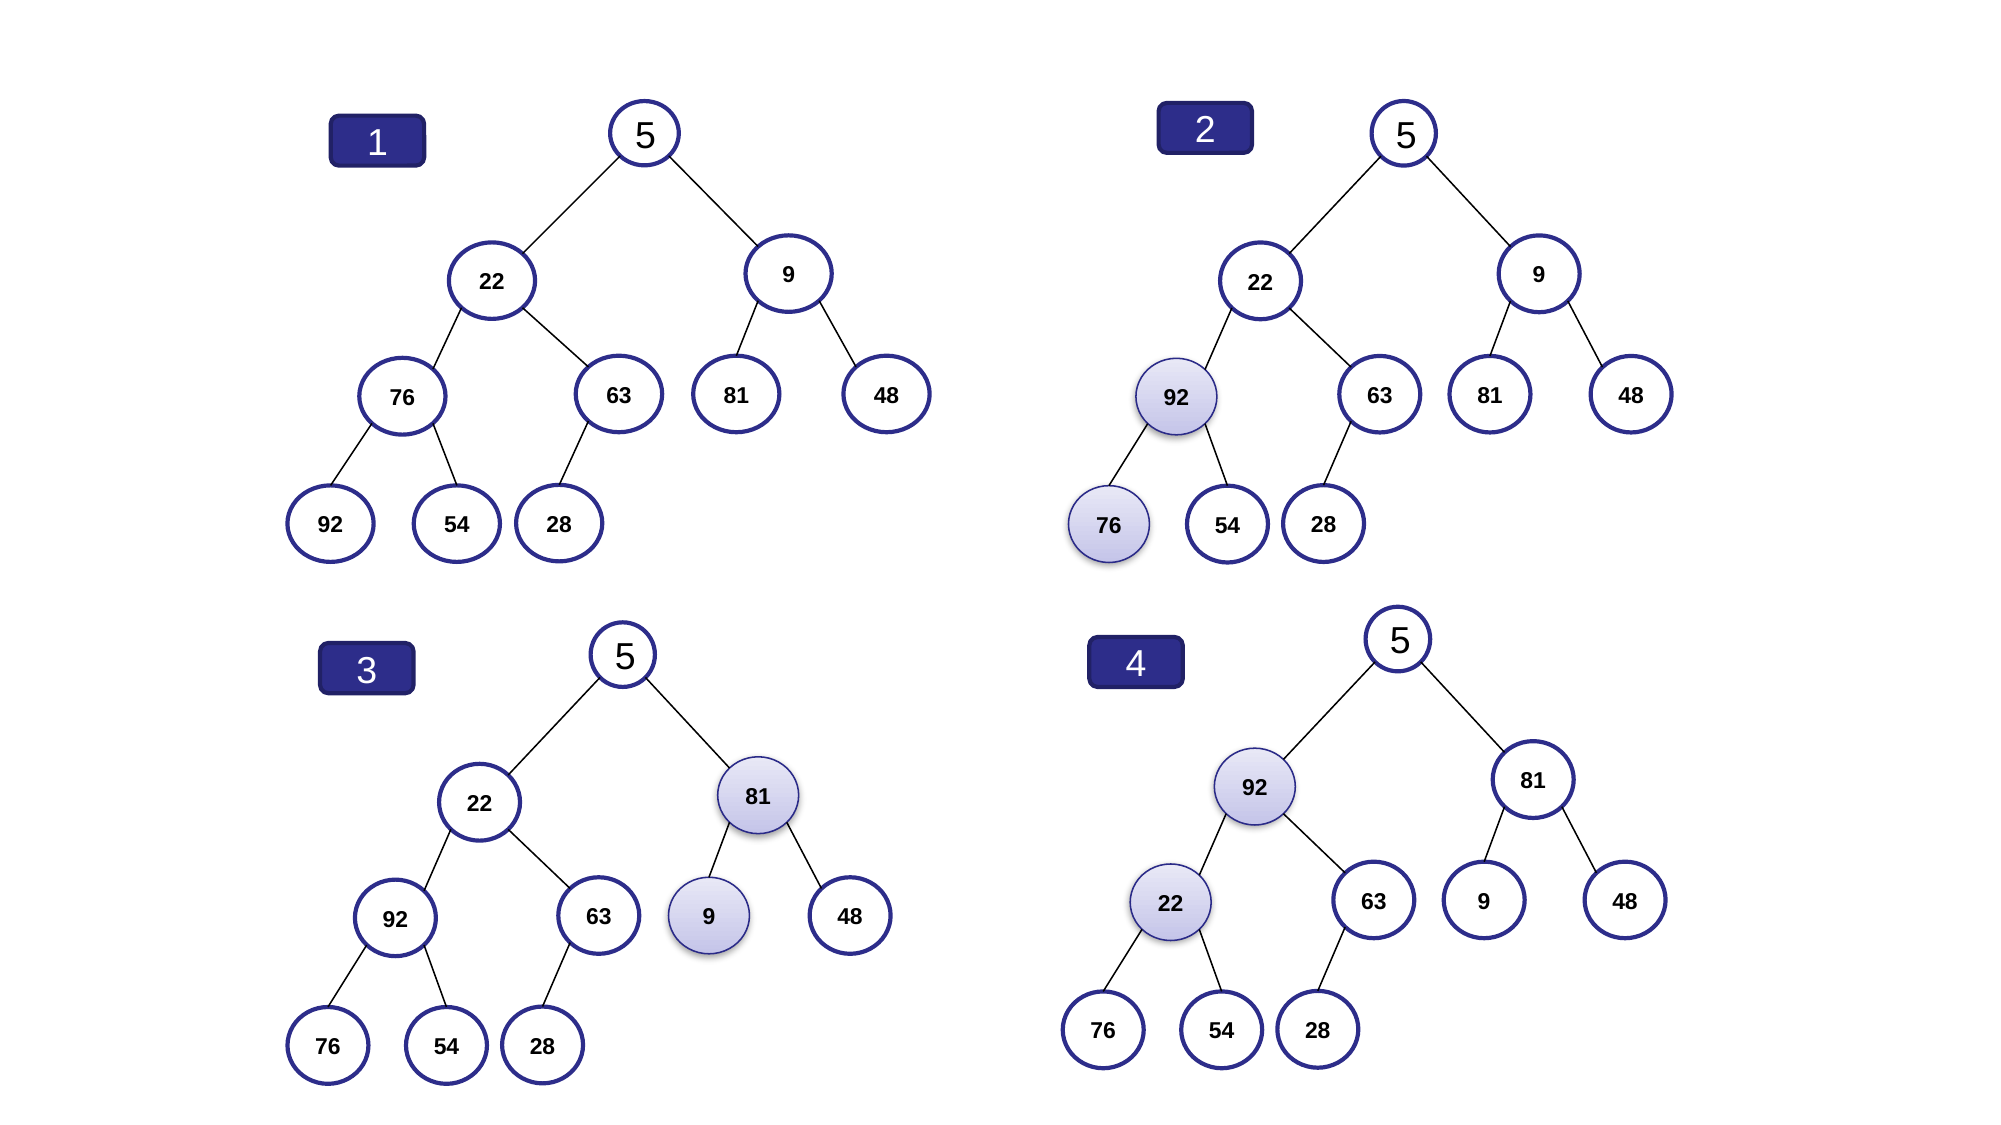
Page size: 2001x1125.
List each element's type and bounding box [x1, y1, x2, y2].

text_box [1068, 100, 1672, 563]
text_box [287, 622, 891, 1084]
text_box [1062, 606, 1666, 1069]
text_box [287, 100, 930, 563]
